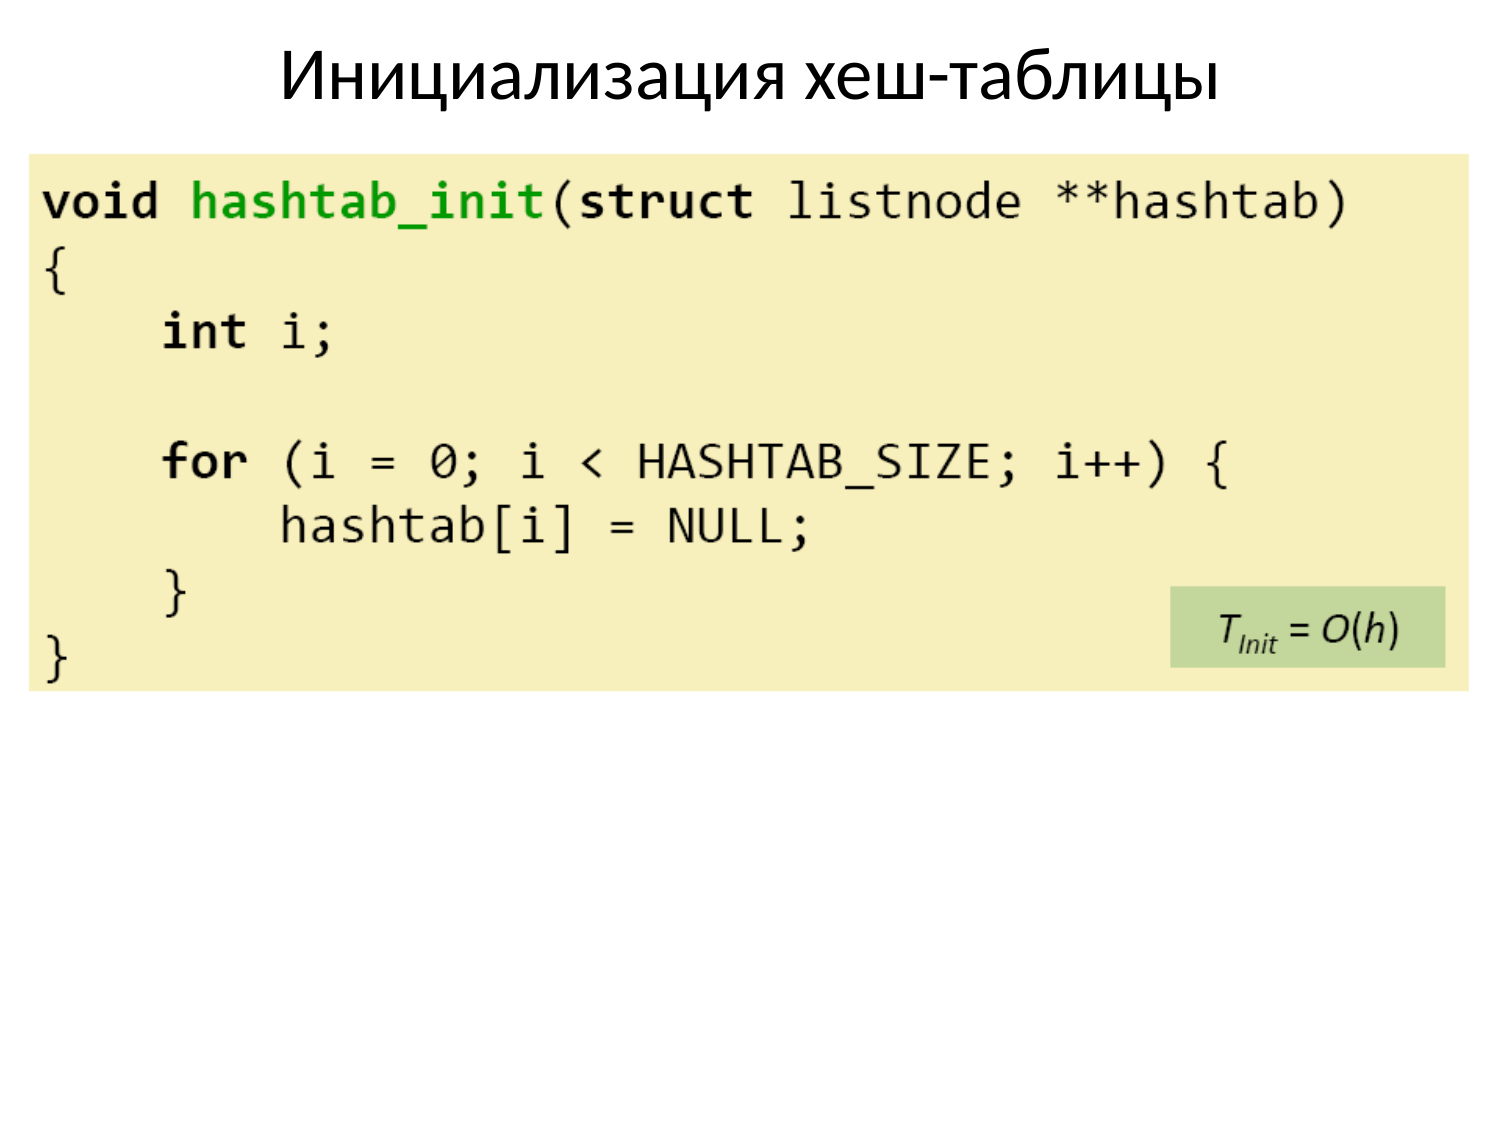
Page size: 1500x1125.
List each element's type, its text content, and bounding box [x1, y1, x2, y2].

picture [23, 148, 1477, 693]
text_box Инициализация хеш-таблицы [41, 9, 1459, 125]
